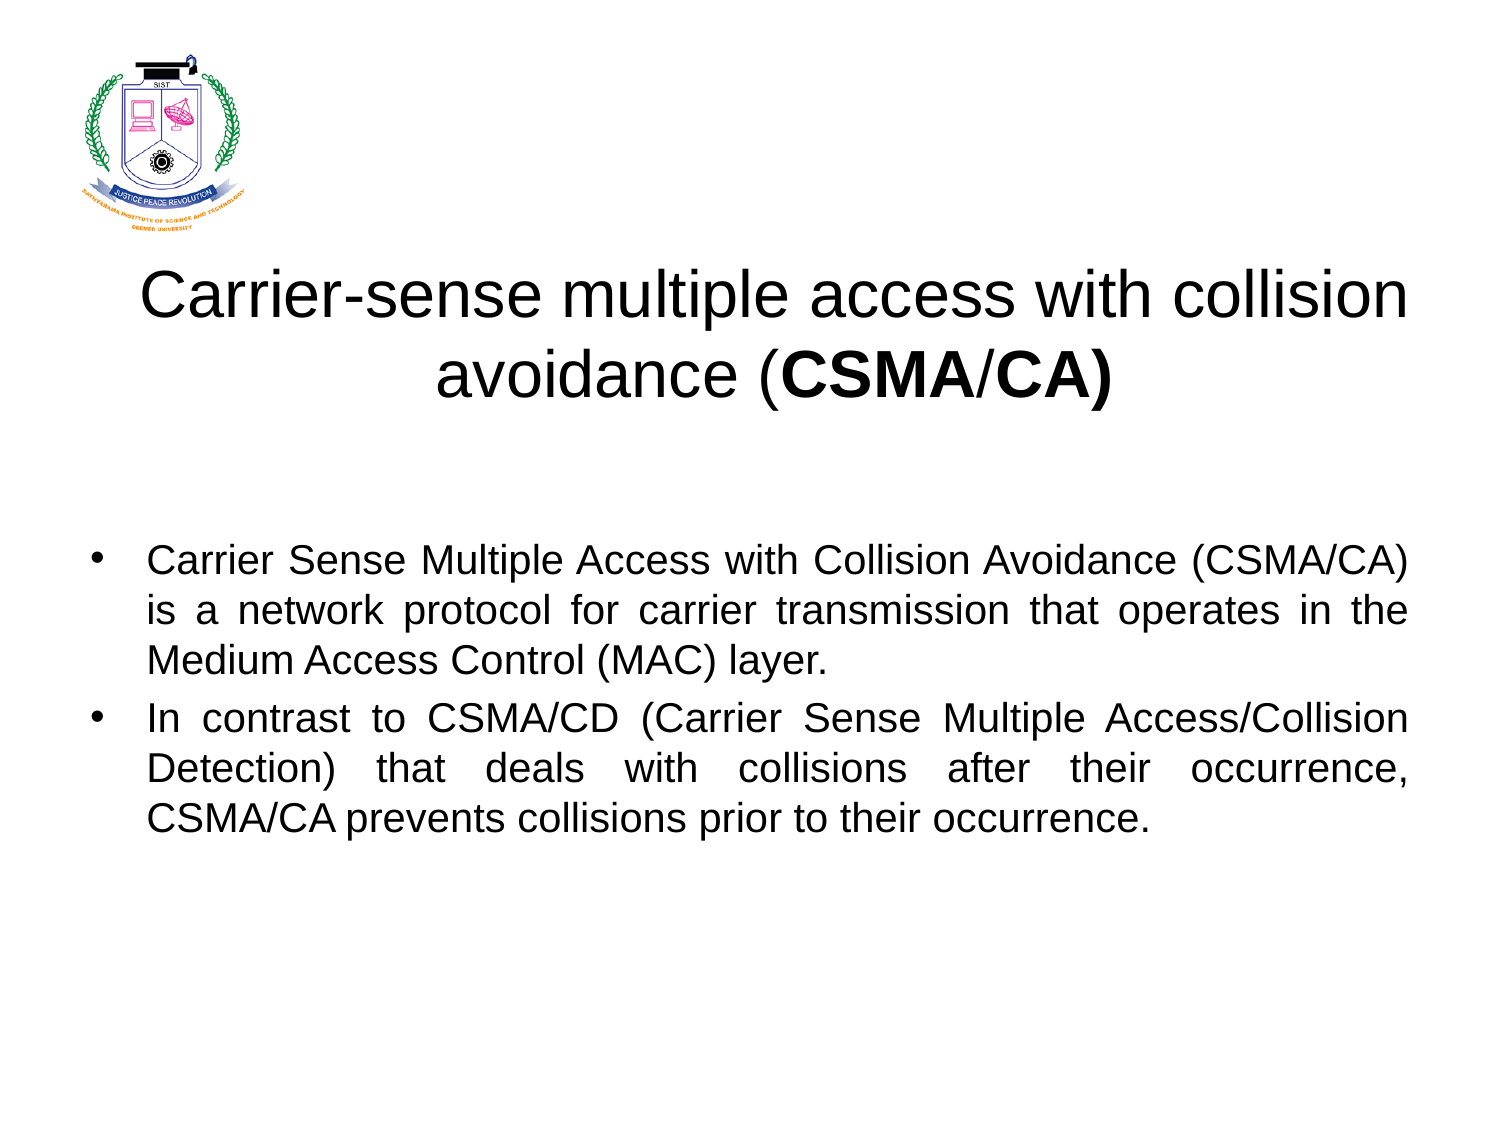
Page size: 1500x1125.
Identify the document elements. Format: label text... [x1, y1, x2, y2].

picture [62, 49, 263, 250]
list Carrier Sense Multiple Access with Collision Avoidance (CSMA/CA) is a network protocol for carrier transmission that operates in the Medium Access Control (MAC) layer. In contrast to CSMA/CD (Carrier Sense Multiple Access/Collision Detection) that deals with collisions after their occurrence, CSMA/CA prevents collisions prior to their occurrence. [75, 525, 1425, 1005]
title Carrier-sense multiple access with collision avoidance (CSMA/CA) [99, 237, 1450, 425]
